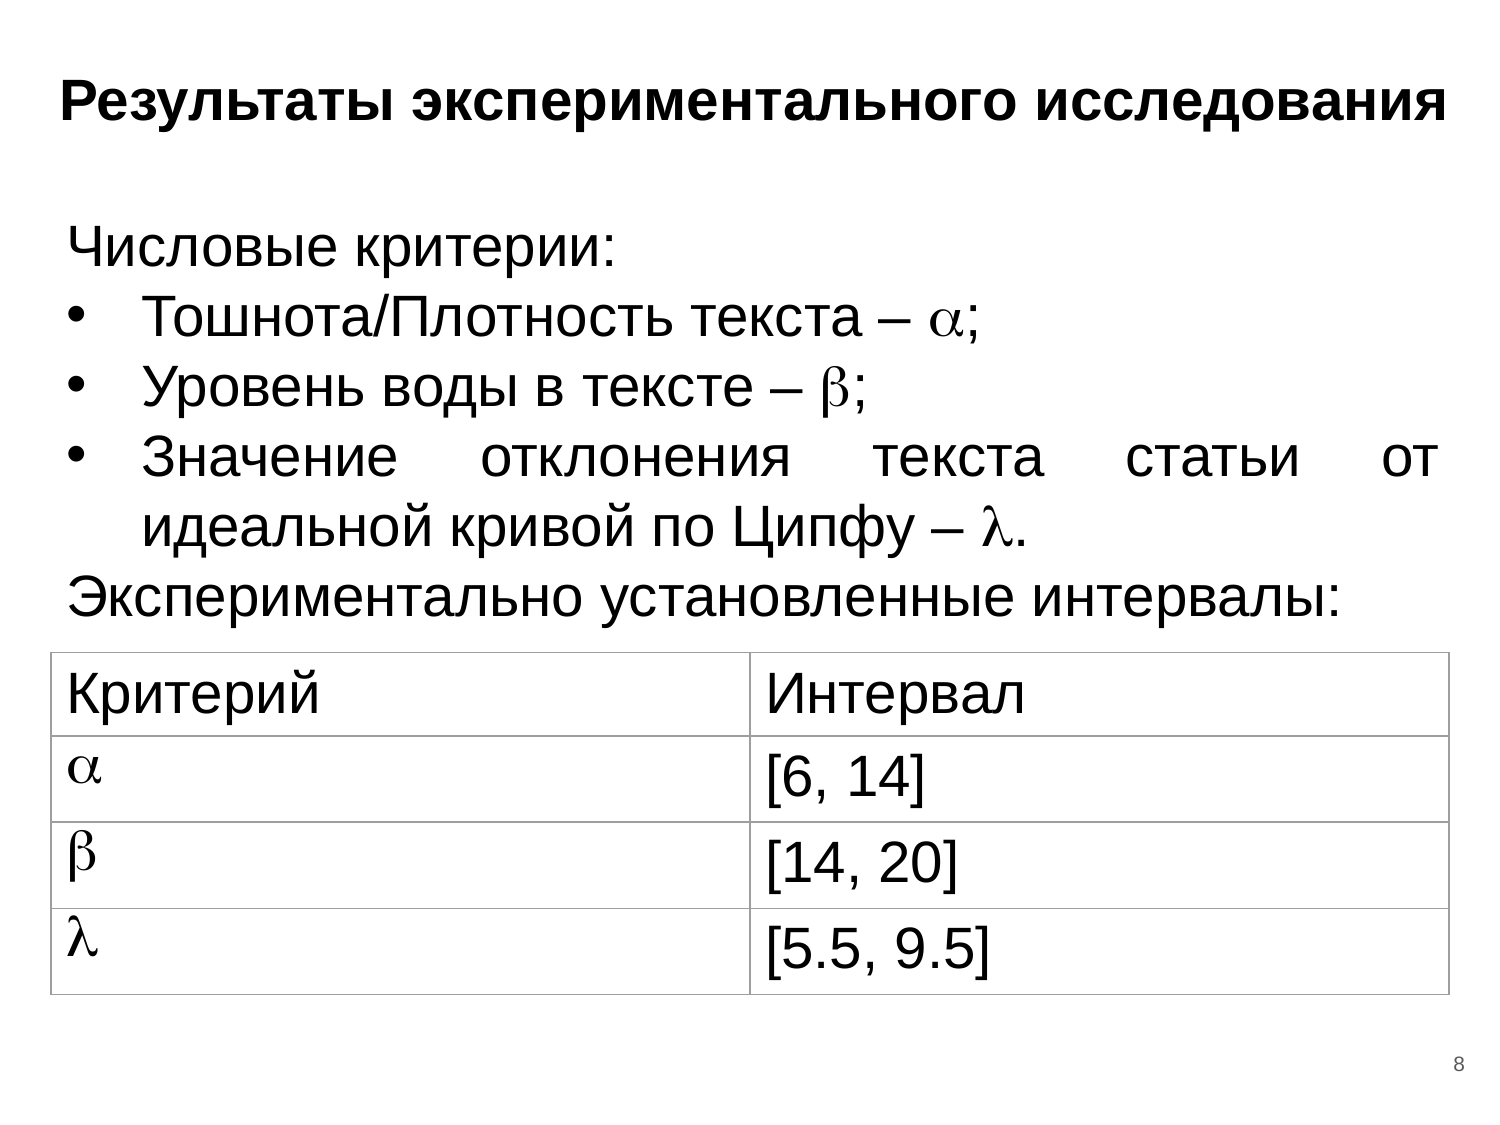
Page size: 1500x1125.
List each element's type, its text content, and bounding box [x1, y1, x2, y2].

title Результаты экспериментального исследования [44, 47, 1480, 194]
text_box Числовые критерии: Тошнота/Плотность текста – ; Уровень воды в тексте – ; Значение отклонения текста статьи от идеальной кривой по Ципфу – . Экспериментально установленные интервалы: [51, 193, 1456, 1106]
table_cell [5.5, 9.5] [751, 909, 1448, 994]
table_cell  [52, 737, 749, 821]
slide_number 8 [1456, 1019, 1480, 1106]
table_cell  [52, 909, 749, 994]
table_cell [6, 14] [751, 737, 1448, 821]
table_cell [14, 20] [751, 823, 1448, 908]
table_header Интервал [751, 653, 1448, 735]
table_cell  [52, 823, 749, 908]
table_header Критерий [52, 653, 749, 735]
